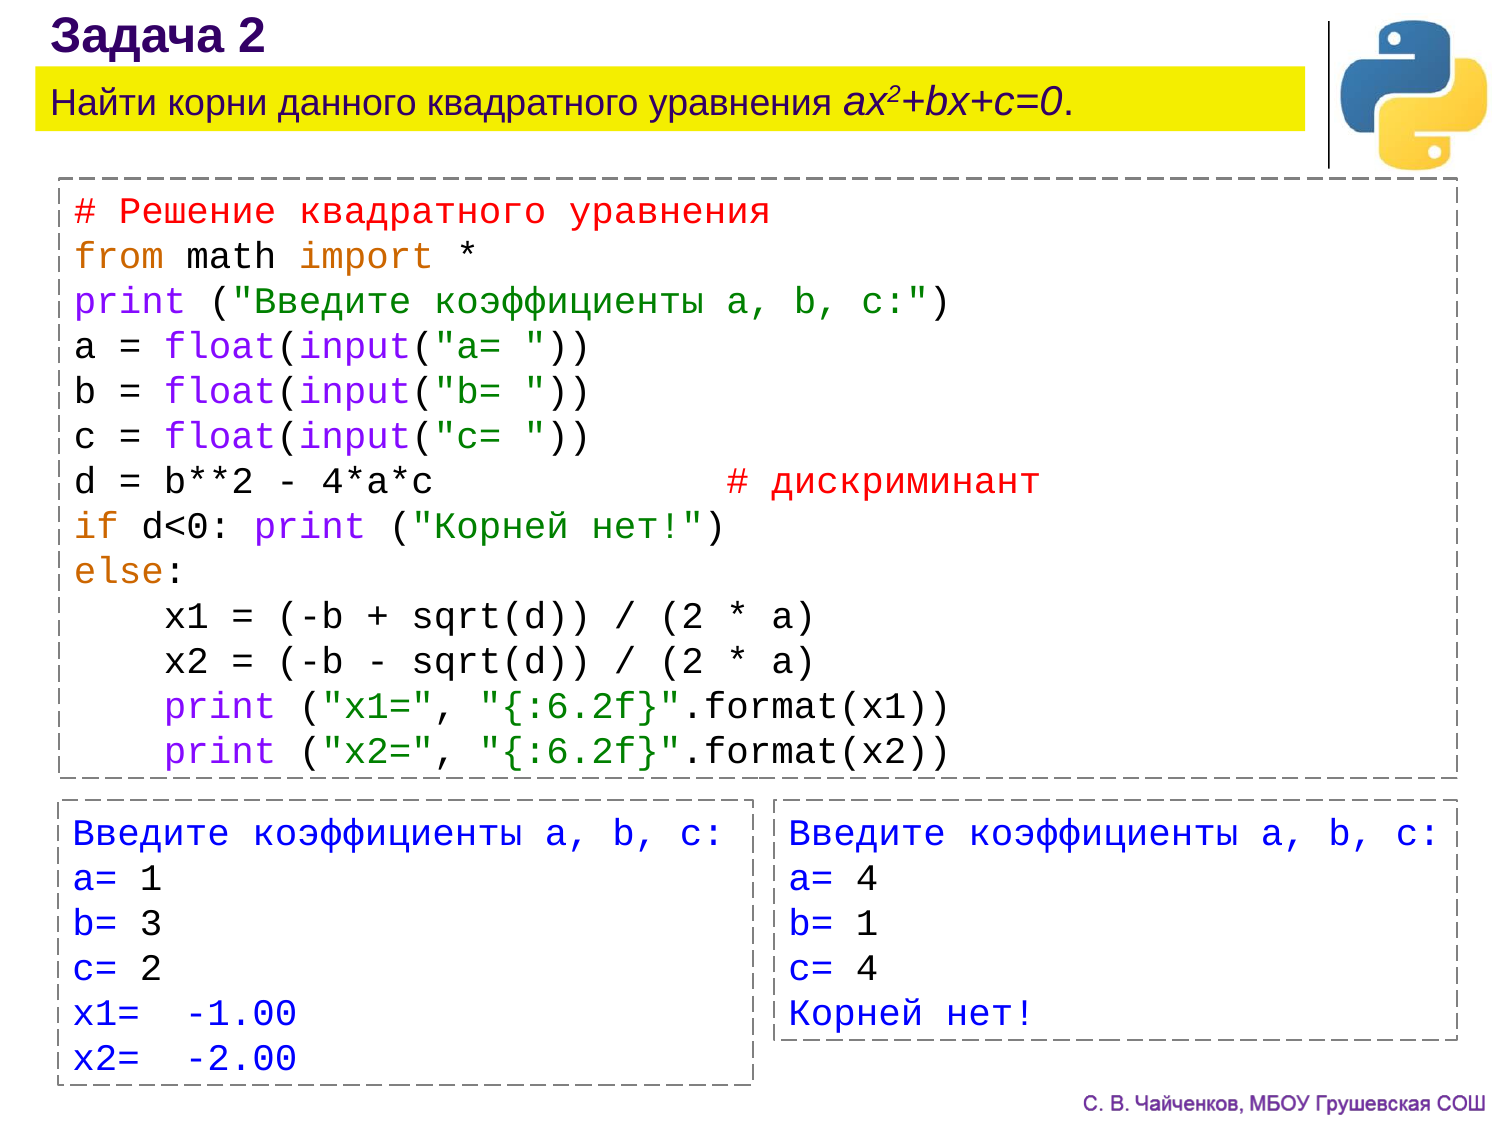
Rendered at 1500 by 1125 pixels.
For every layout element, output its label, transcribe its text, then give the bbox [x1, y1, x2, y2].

picture [1334, 13, 1492, 179]
text_box Введите коэффициенты a, b, c: a= 4 b= 1 c= 4 Корней нет! [773, 800, 1458, 1040]
picture [1057, 1082, 1500, 1125]
text_box # Решение квадратного уравнения from math import * print ("Введите коэффициенты a, b, c:") a = float(input("a= ")) b = float(input("b= ")) c = float(input("c= ")) d = b**2 - 4*a*c # дискриминант if d<0: print ("Корней нет!") else: x1 = (-b + sqrt(d)) / (2 * a) x2 = (-b - sqrt(d)) / (2 * a) print ("x1=", "{:6.2f}".format(x1)) print ("x2=", "{:6.2f}".format(x2)) [58, 178, 1458, 779]
text_box Найти корни данного квадратного уравнения ax2+bx+c=0. [35, 66, 1306, 132]
text_box Задача 2 [35, 0, 1273, 66]
text_box Введите коэффициенты a, b, c: a= 1 b= 3 c= 2 x1= -1.00 x2= -2.00 [57, 800, 753, 1085]
